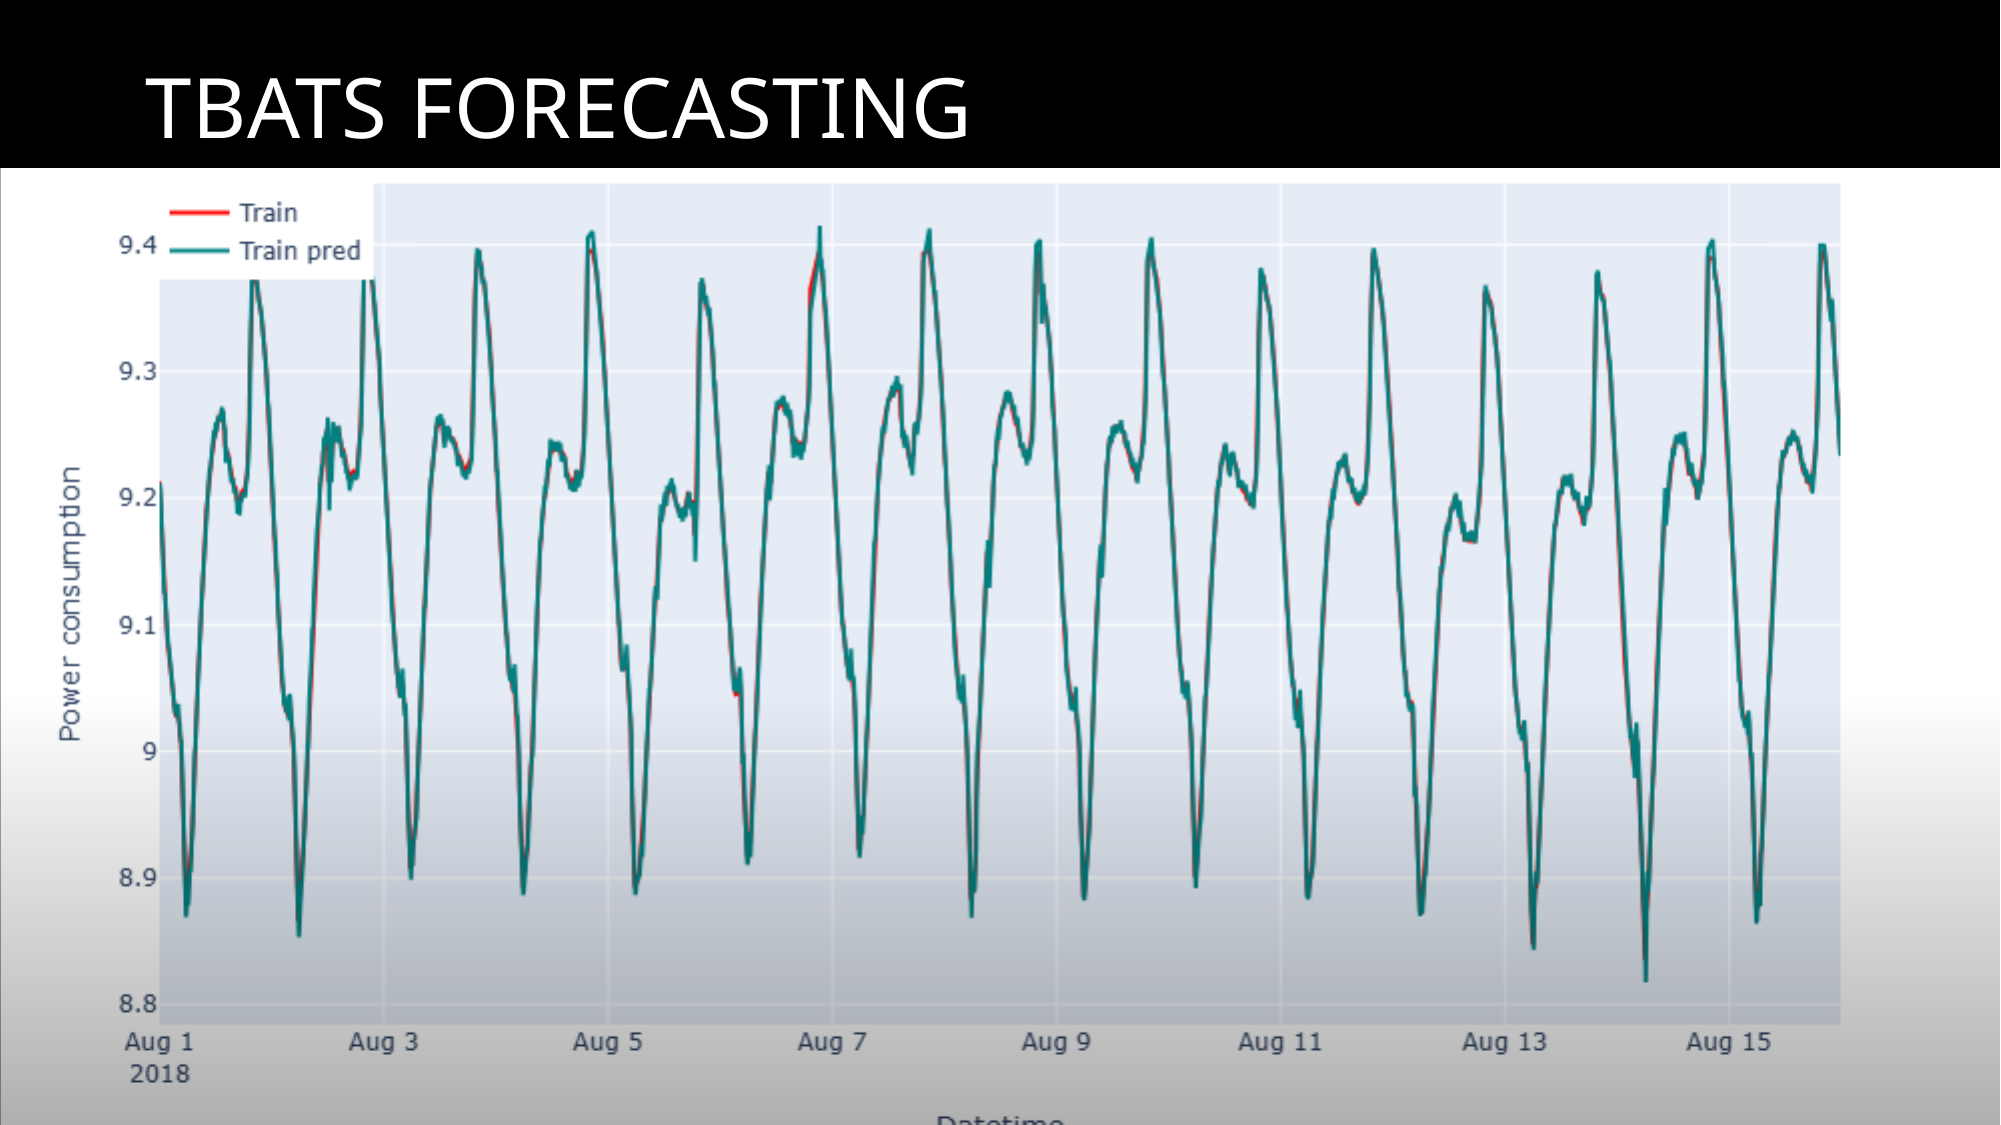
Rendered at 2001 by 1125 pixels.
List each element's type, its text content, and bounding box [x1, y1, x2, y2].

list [0, 167, 2000, 1125]
text_box [0, 0, 2000, 167]
title TBATS Forecasting [130, 36, 1417, 163]
